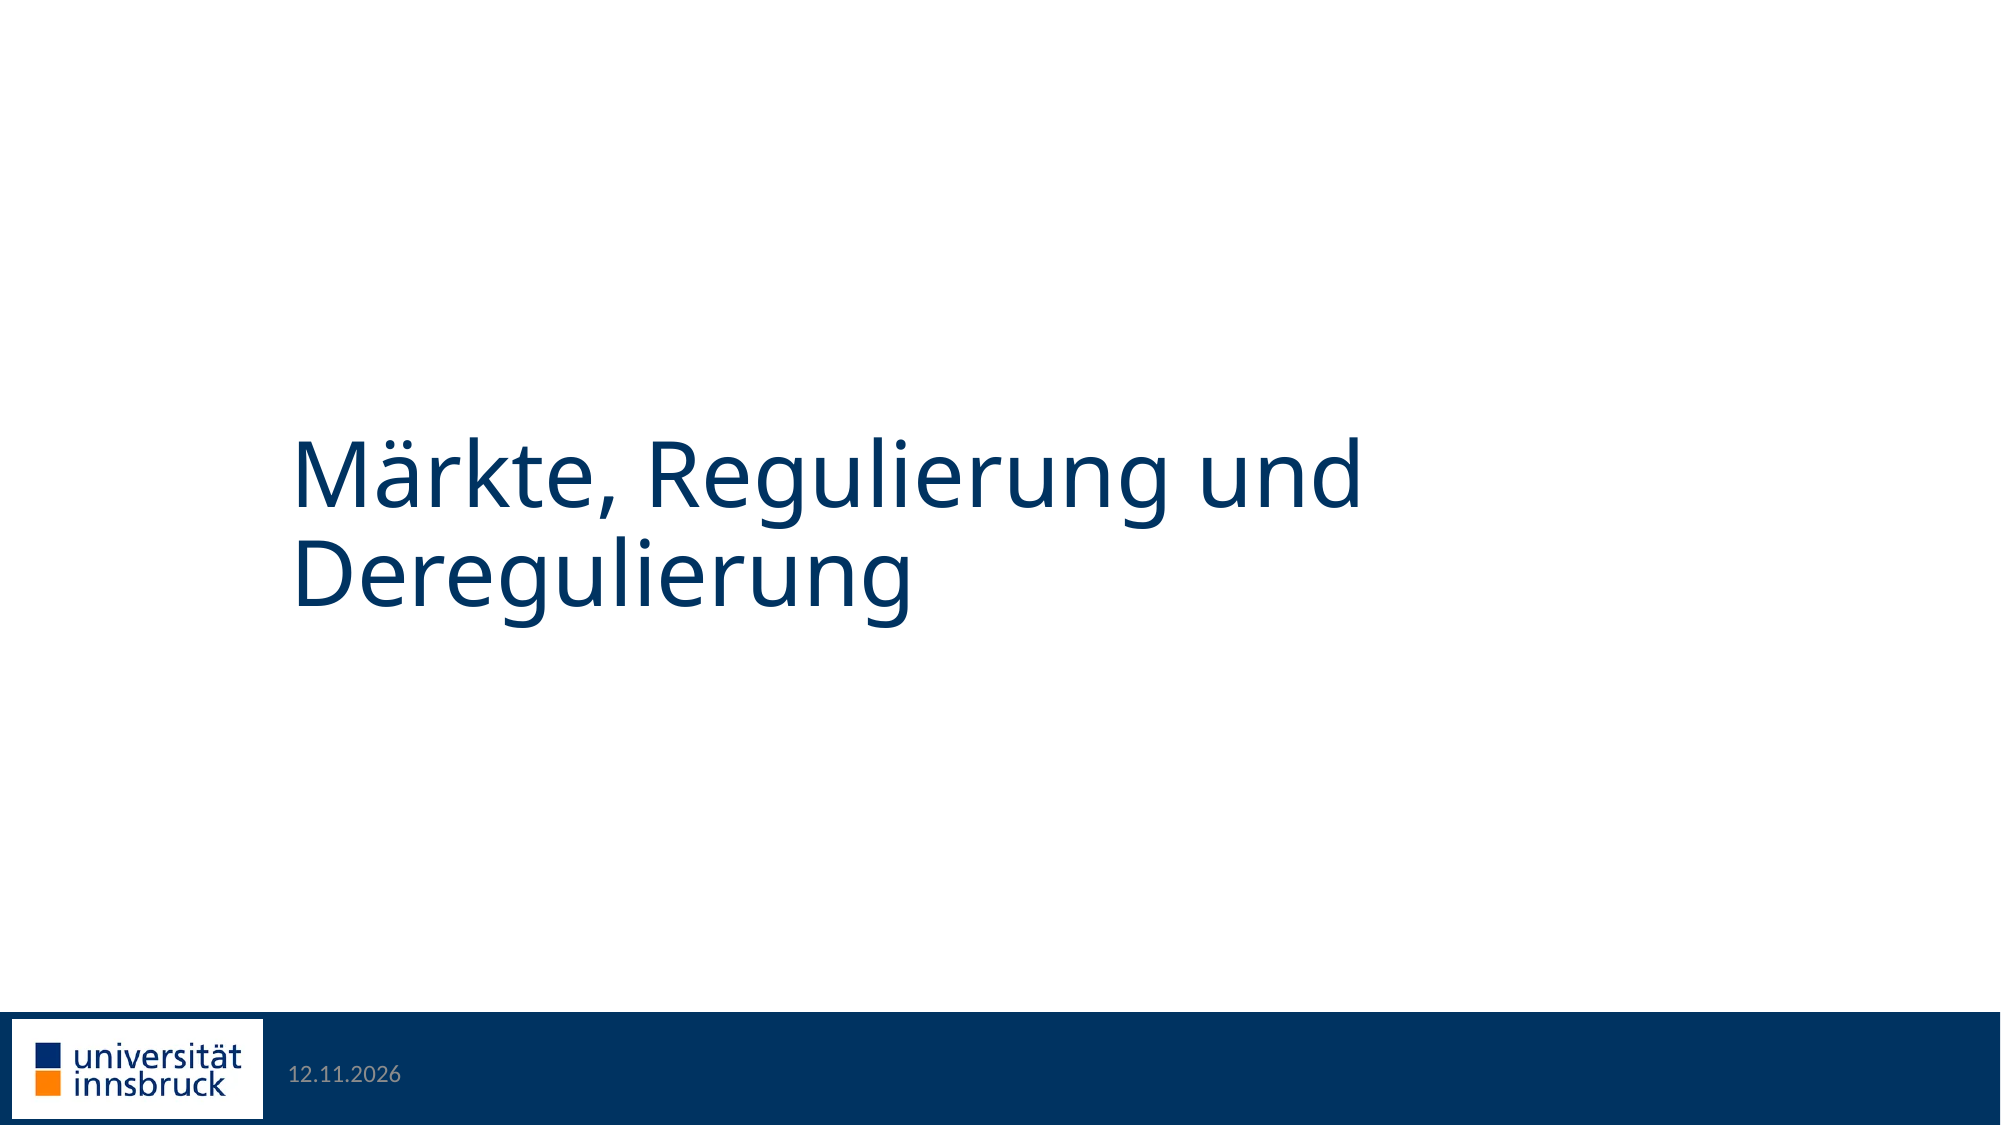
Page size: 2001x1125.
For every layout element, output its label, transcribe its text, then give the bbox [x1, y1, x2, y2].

title Märkte, Regulierung und Deregulierung [275, 473, 2000, 692]
picture [12, 1019, 263, 1119]
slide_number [272, 1042, 723, 1103]
